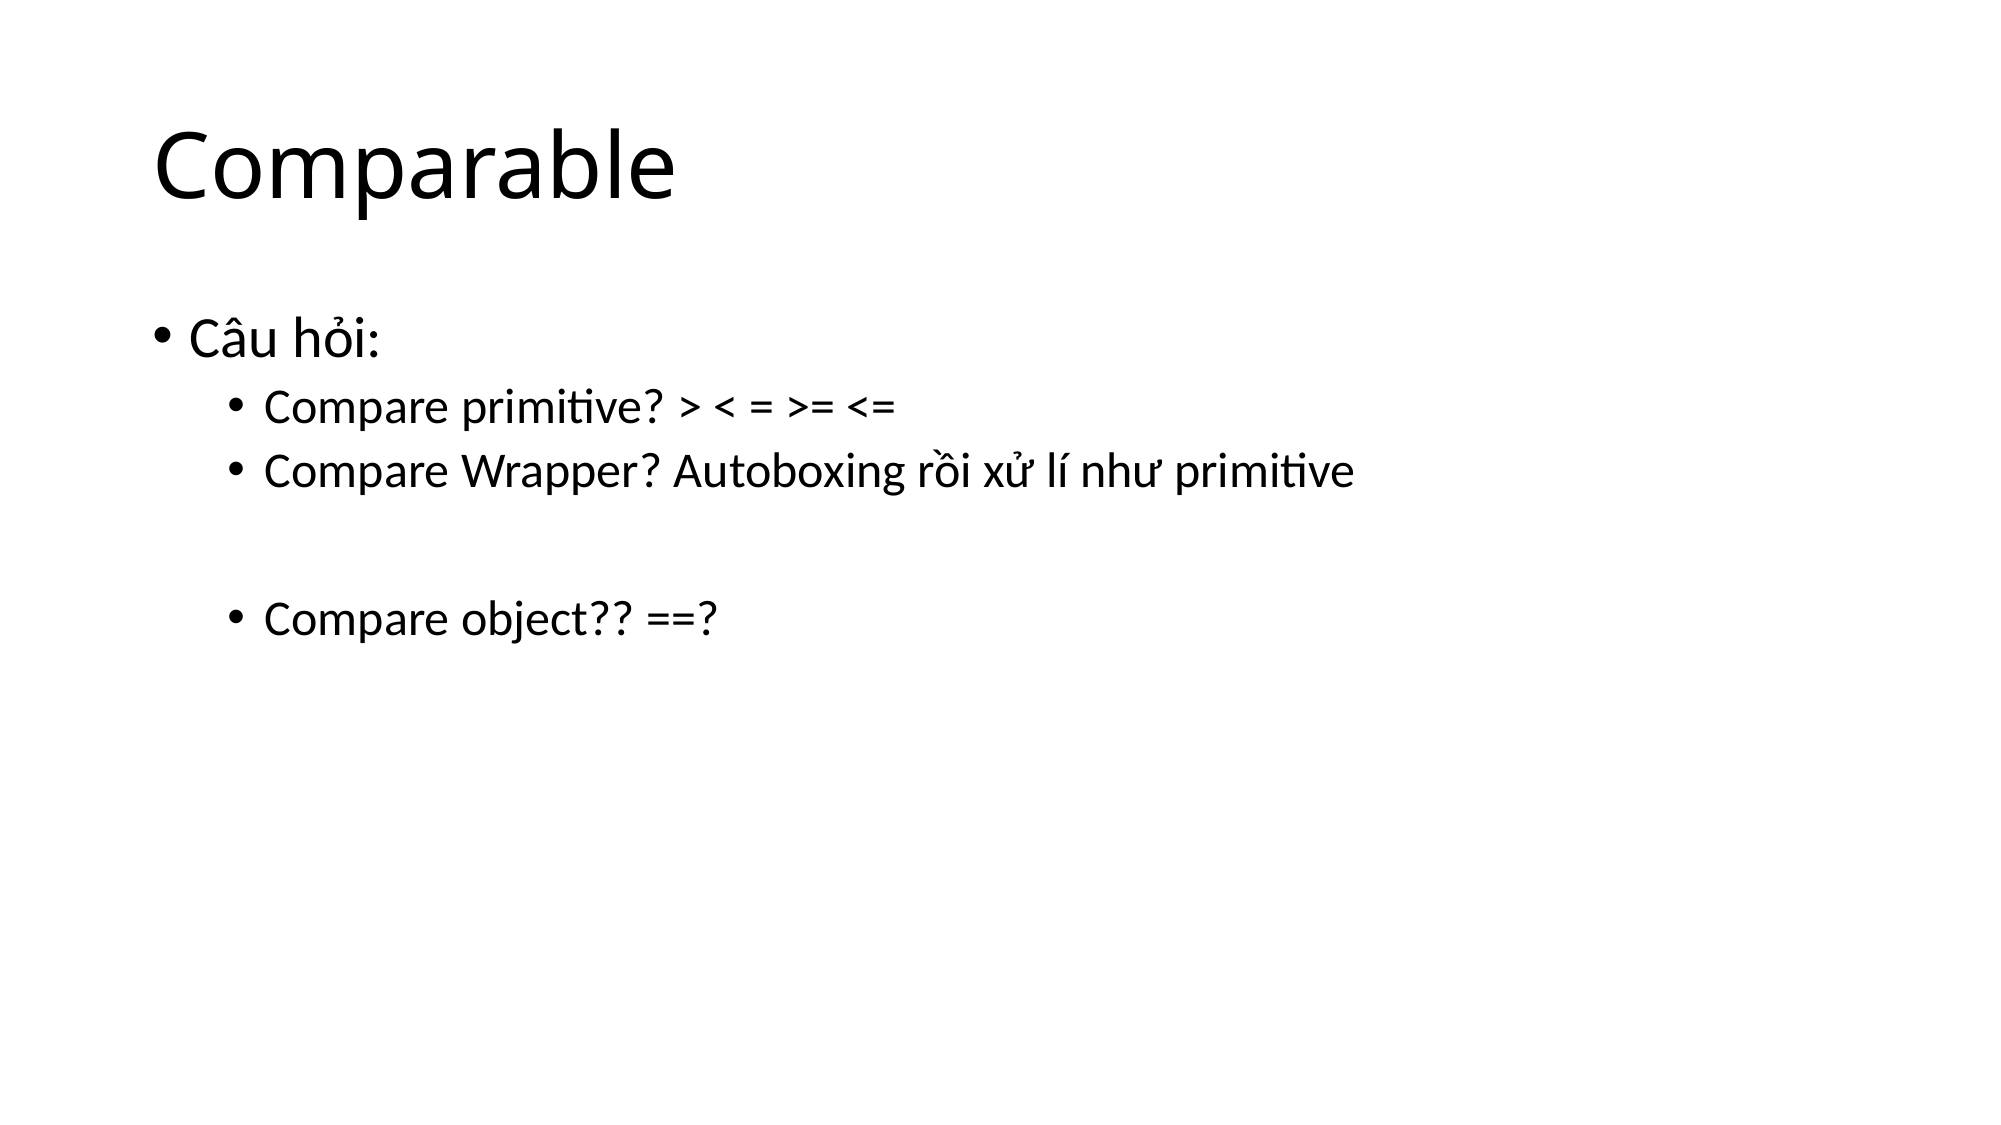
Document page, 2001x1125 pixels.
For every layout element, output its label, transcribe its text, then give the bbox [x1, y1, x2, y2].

title Comparable [137, 59, 1863, 278]
list Câu hỏi: Compare primitive? > < = >= <= Compare Wrapper? Autoboxing rồi xử lí như primitive Compare object?? ==? [137, 299, 1863, 1014]
